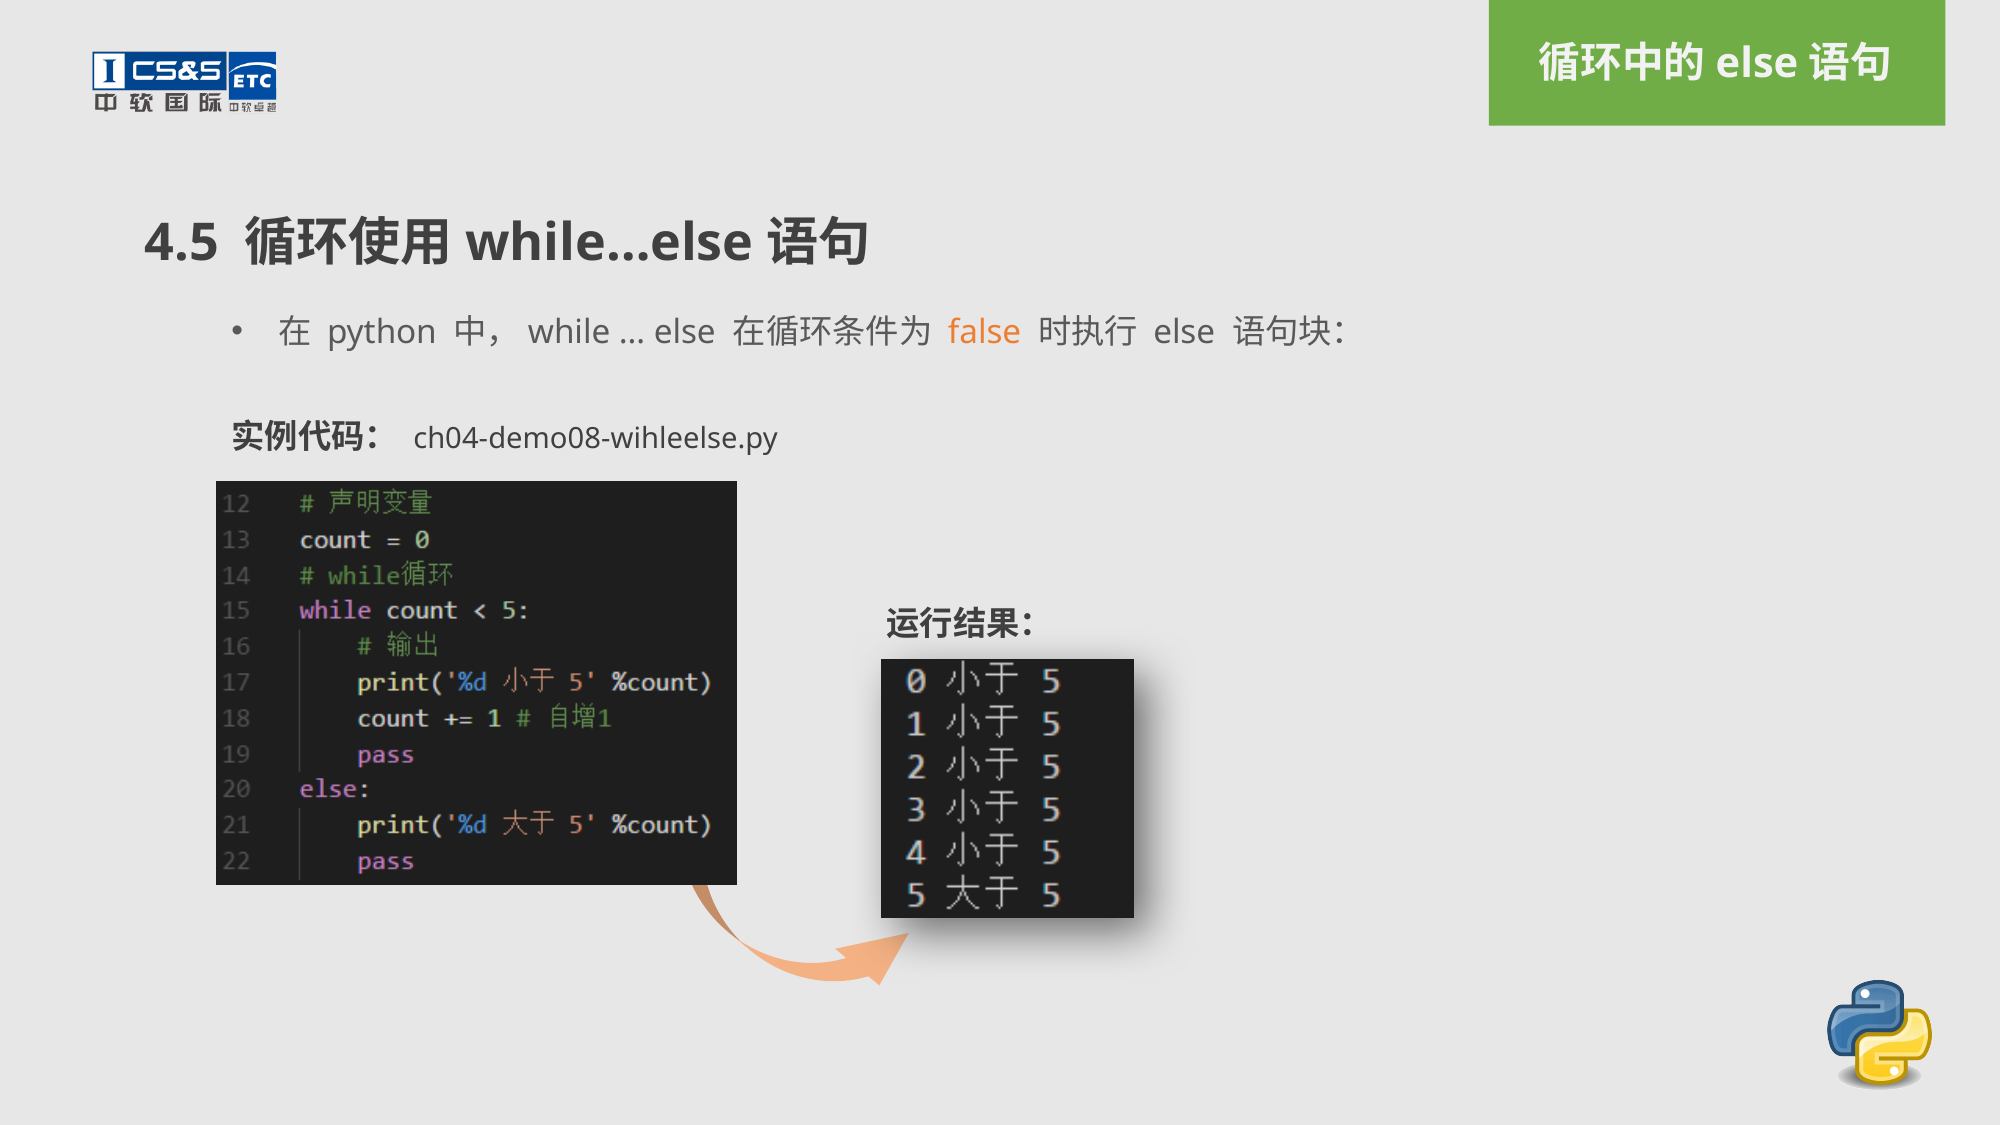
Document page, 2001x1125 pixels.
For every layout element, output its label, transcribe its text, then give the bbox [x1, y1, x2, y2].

text_box 运行结果： [871, 594, 1482, 650]
picture [1820, 977, 1939, 1095]
picture [881, 659, 1134, 918]
text_box 在 python 中，while … else 在循环条件为 false 时执行 else 语句块： [216, 283, 1898, 358]
text_box [690, 885, 895, 987]
text_box 4.5 循环使用while…else语句 [129, 200, 885, 279]
picture [216, 481, 737, 885]
text_box 实例代码： ch04-demo08-wihleelse.py [216, 408, 1000, 464]
text_box 循环中的else语句 [1490, 34, 1941, 98]
picture [90, 49, 278, 114]
